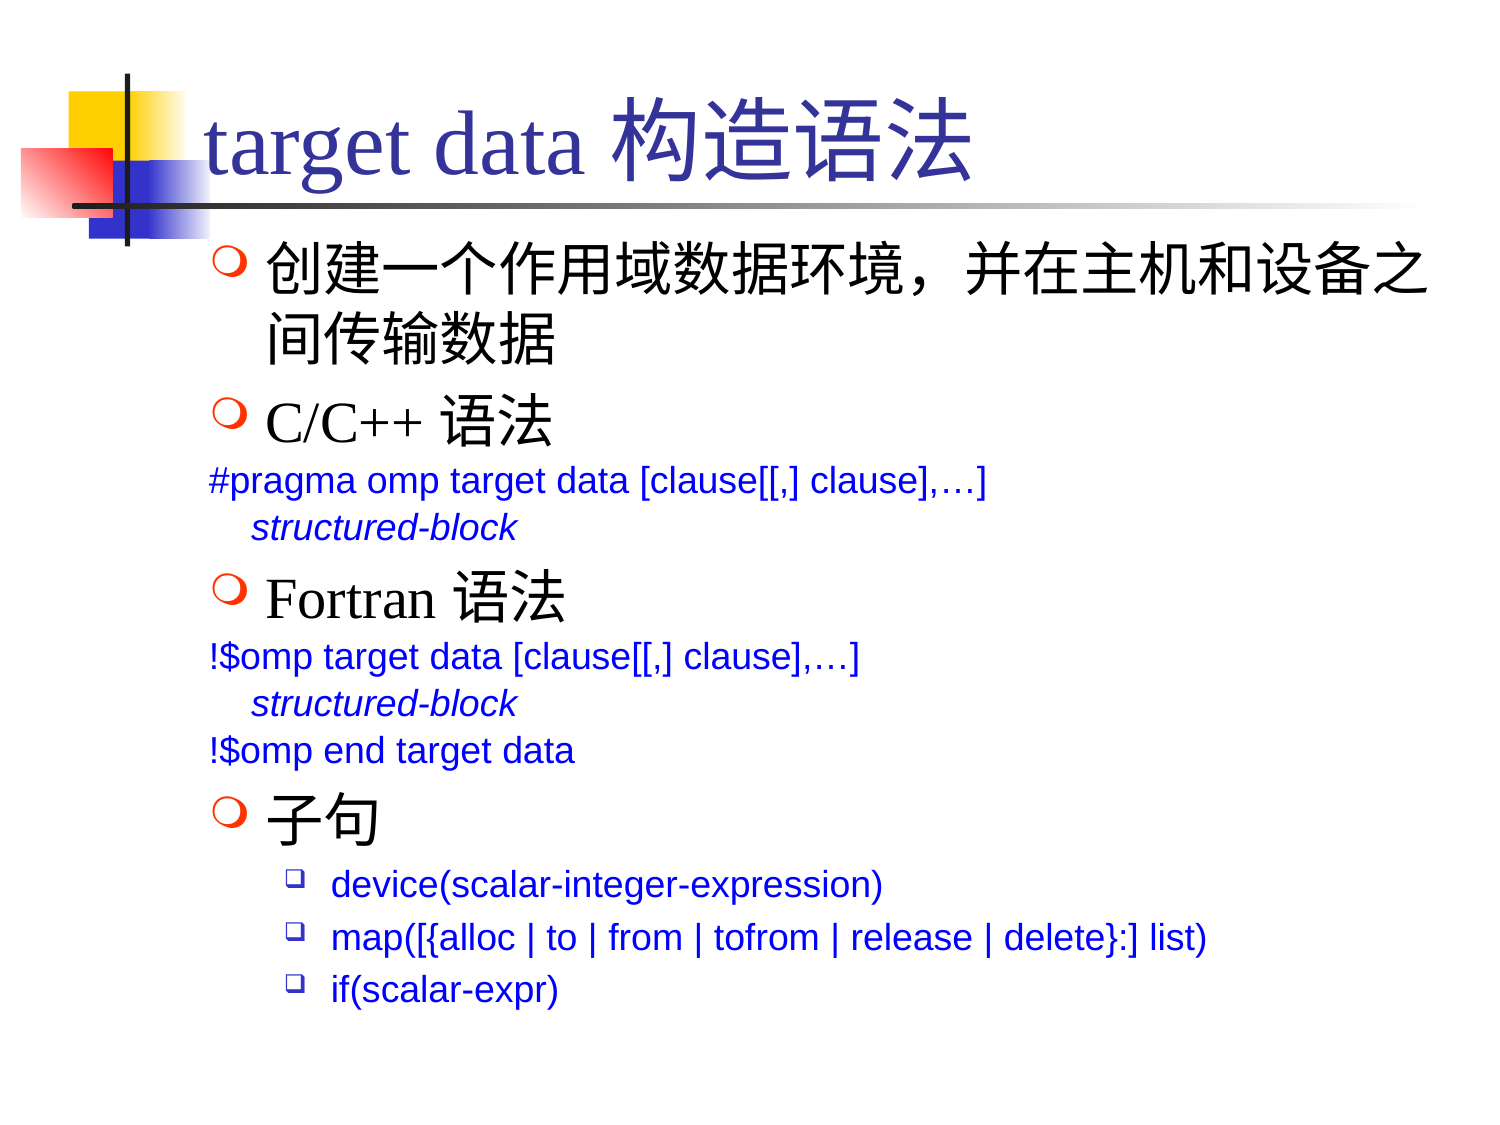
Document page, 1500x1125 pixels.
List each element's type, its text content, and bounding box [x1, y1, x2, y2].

list 创建一个作用域数据环境，并在主机和设备之间传输数据 C/C++语法 #pragma omp target data [clause[[,] clause],…] structured-block Fortran语法 !$omp target data [clause[[,] clause],…] structured-block !$omp end target data 子句 device(scalar-integer-expression) map([{alloc | to | from | tofrom | release | delete}:] list) if(scalar-expr) [193, 224, 1469, 1000]
title target data构造语法 [188, 12, 1468, 200]
